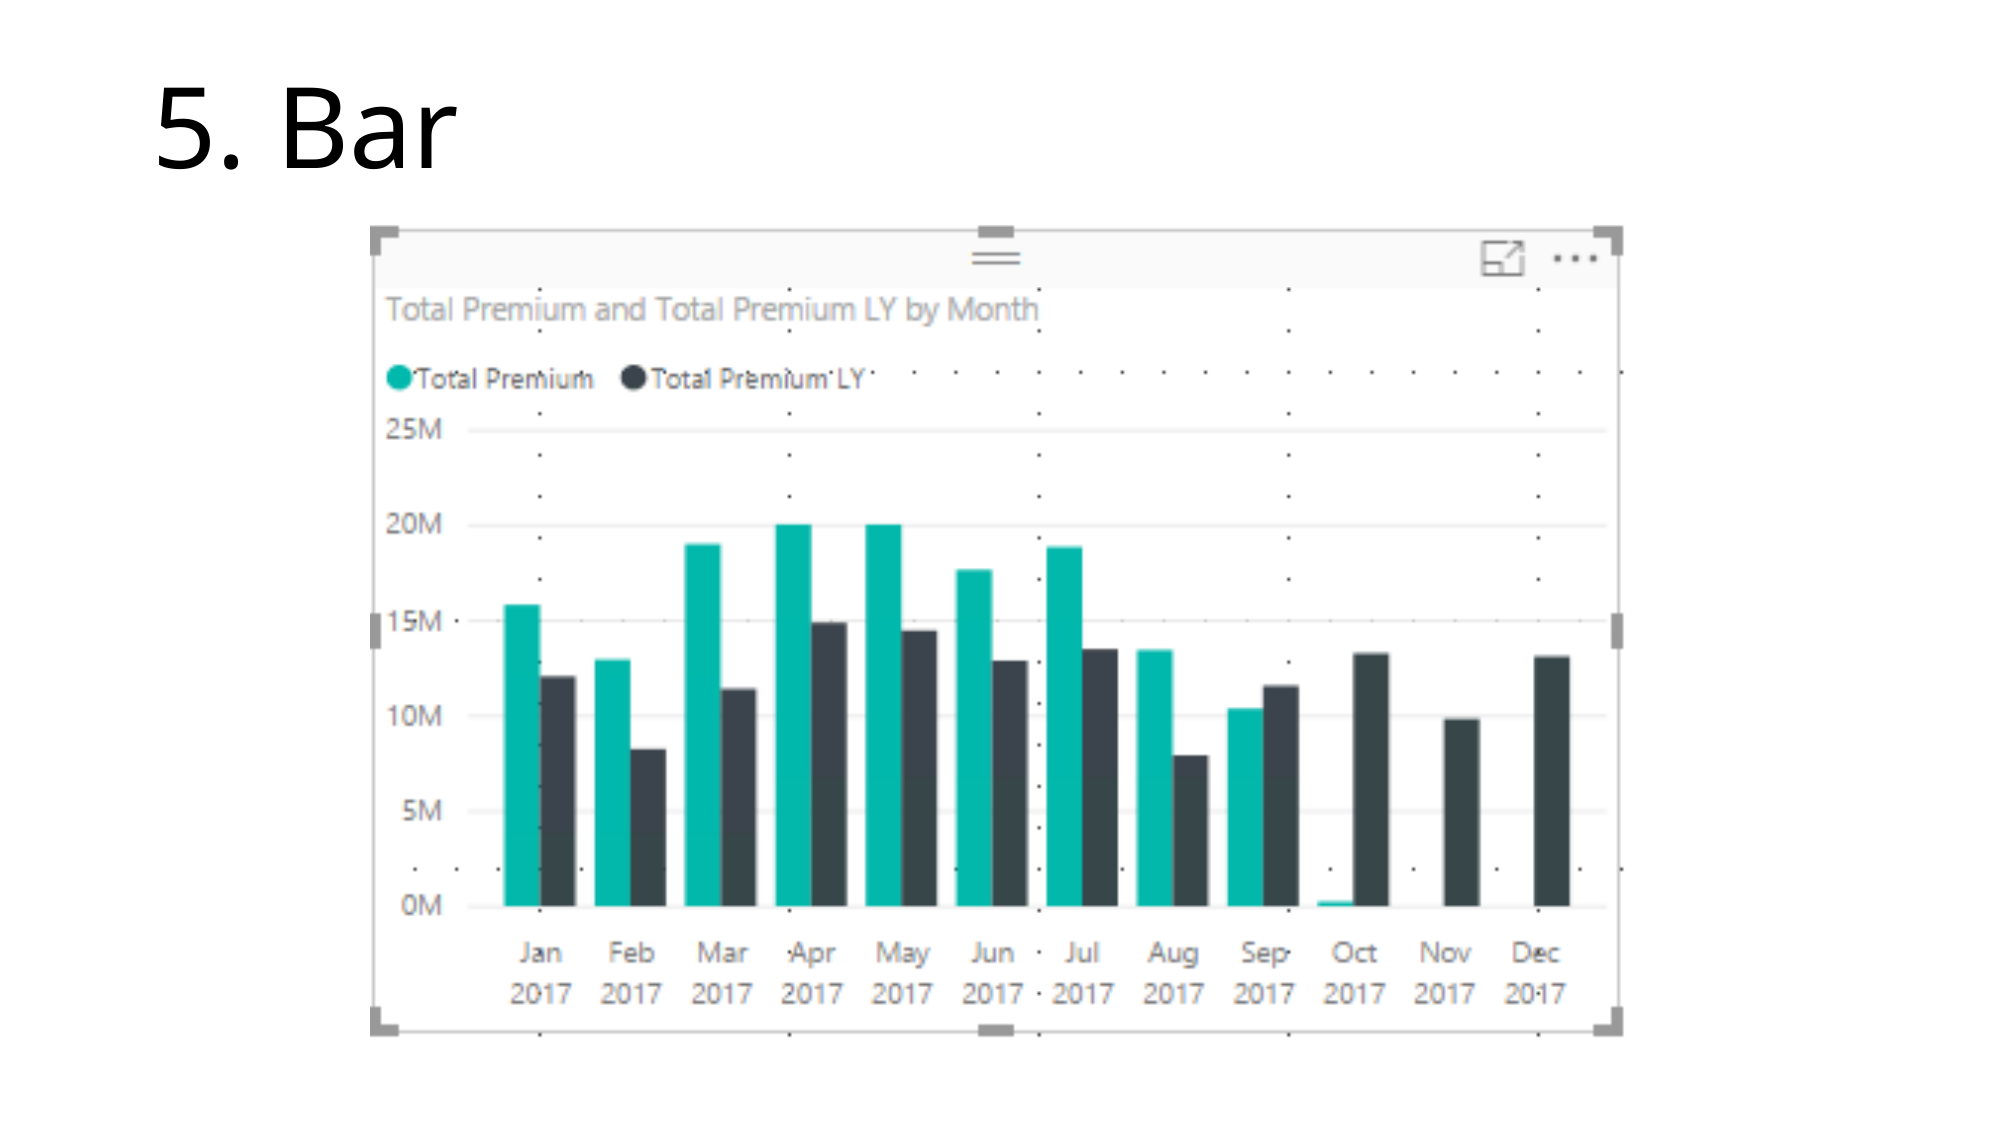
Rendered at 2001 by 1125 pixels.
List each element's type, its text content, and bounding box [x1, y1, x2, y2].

picture [370, 218, 1633, 1058]
title 5. Bar [137, 47, 1863, 201]
